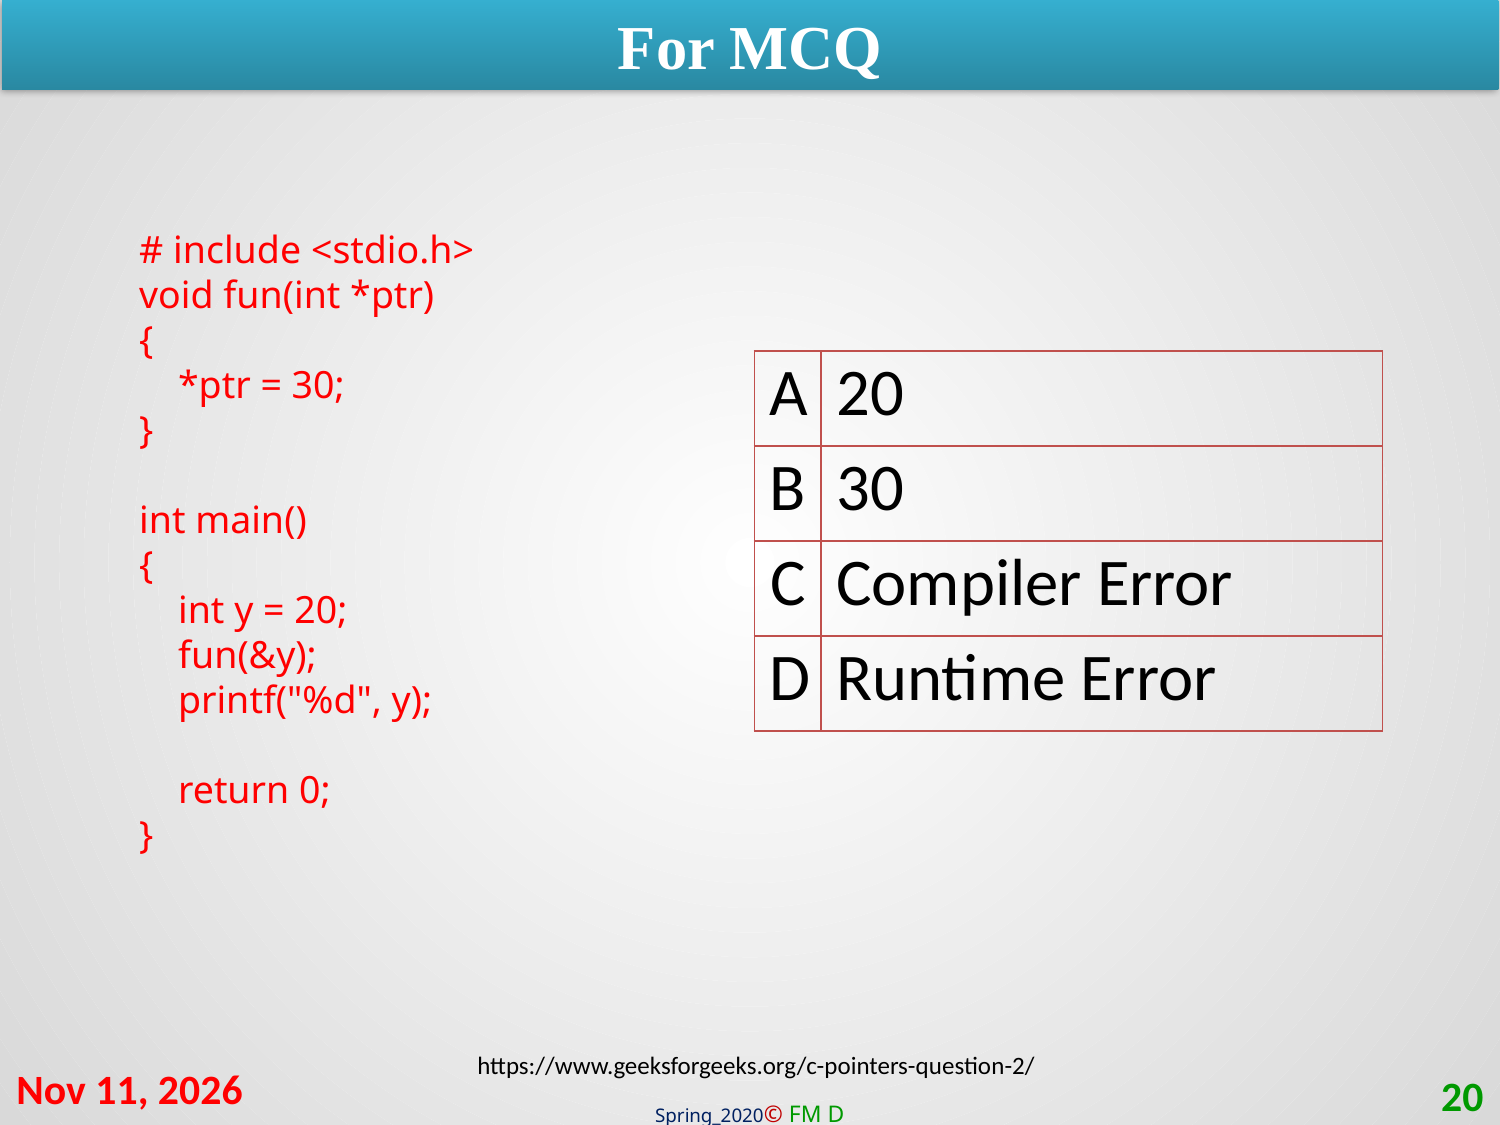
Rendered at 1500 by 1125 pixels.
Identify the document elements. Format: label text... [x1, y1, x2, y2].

table_header A [755, 352, 820, 445]
table_cell C [755, 542, 820, 635]
slide_number 20 [1148, 1065, 1499, 1125]
table_header 20 [822, 352, 1382, 445]
table_cell D [755, 637, 820, 730]
text_box # include <stdio.h> void fun(int *ptr) { *ptr = 30; } int main() { int y = 20; fun(&y); printf("%d", y); return 0; } [139, 226, 565, 857]
table_cell Compiler Error [822, 542, 1382, 635]
table_cell 30 [822, 447, 1382, 540]
text_box For MCQ [2, 0, 1499, 90]
text_box https://www.geeksforgeeks.org/c-pointers-question-2/ [462, 1042, 1213, 1088]
slide_number 9-Mar-21 [1, 1057, 352, 1118]
table_cell Runtime Error [822, 637, 1382, 730]
table_cell B [755, 447, 820, 540]
